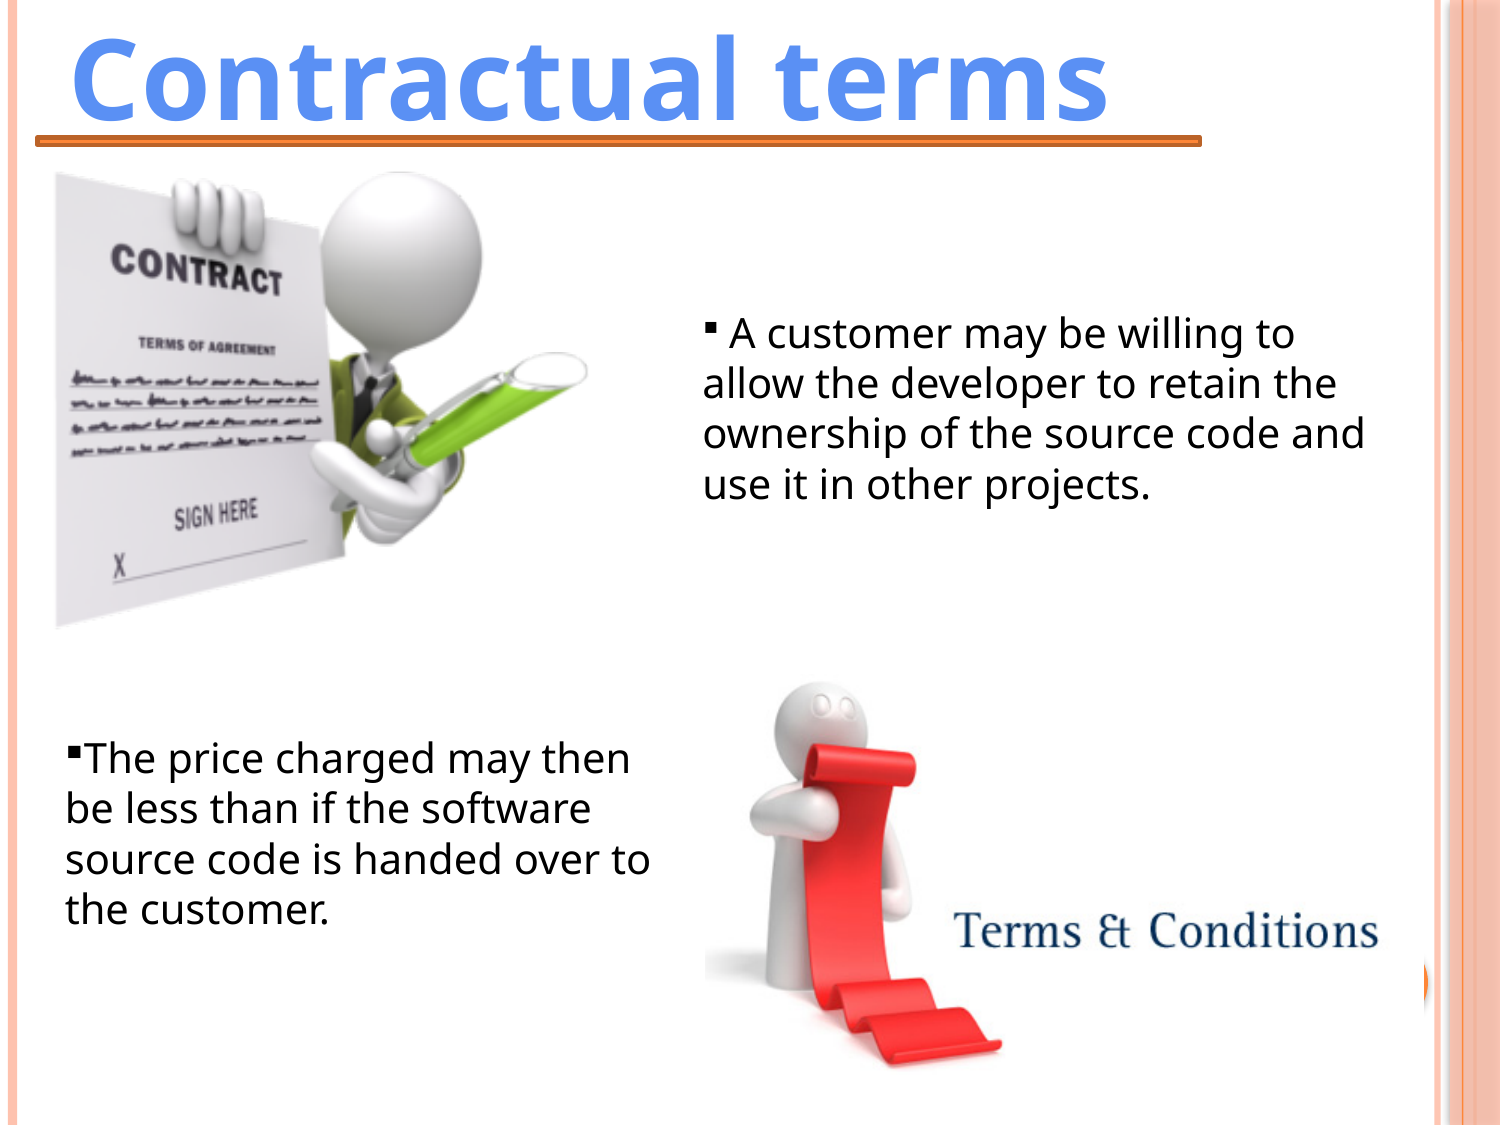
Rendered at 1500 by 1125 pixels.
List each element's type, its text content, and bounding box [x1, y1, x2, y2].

picture [49, 161, 593, 638]
picture [705, 674, 1424, 1076]
text_box Contractual terms [53, 0, 1127, 135]
text_box The price charged may then be less than if the software source code is handed over to the customer. [50, 724, 688, 940]
text_box A customer may be willing to allow the developer to retain the ownership of the source code and use it in other projects. [687, 299, 1400, 515]
text_box [35, 135, 1202, 147]
